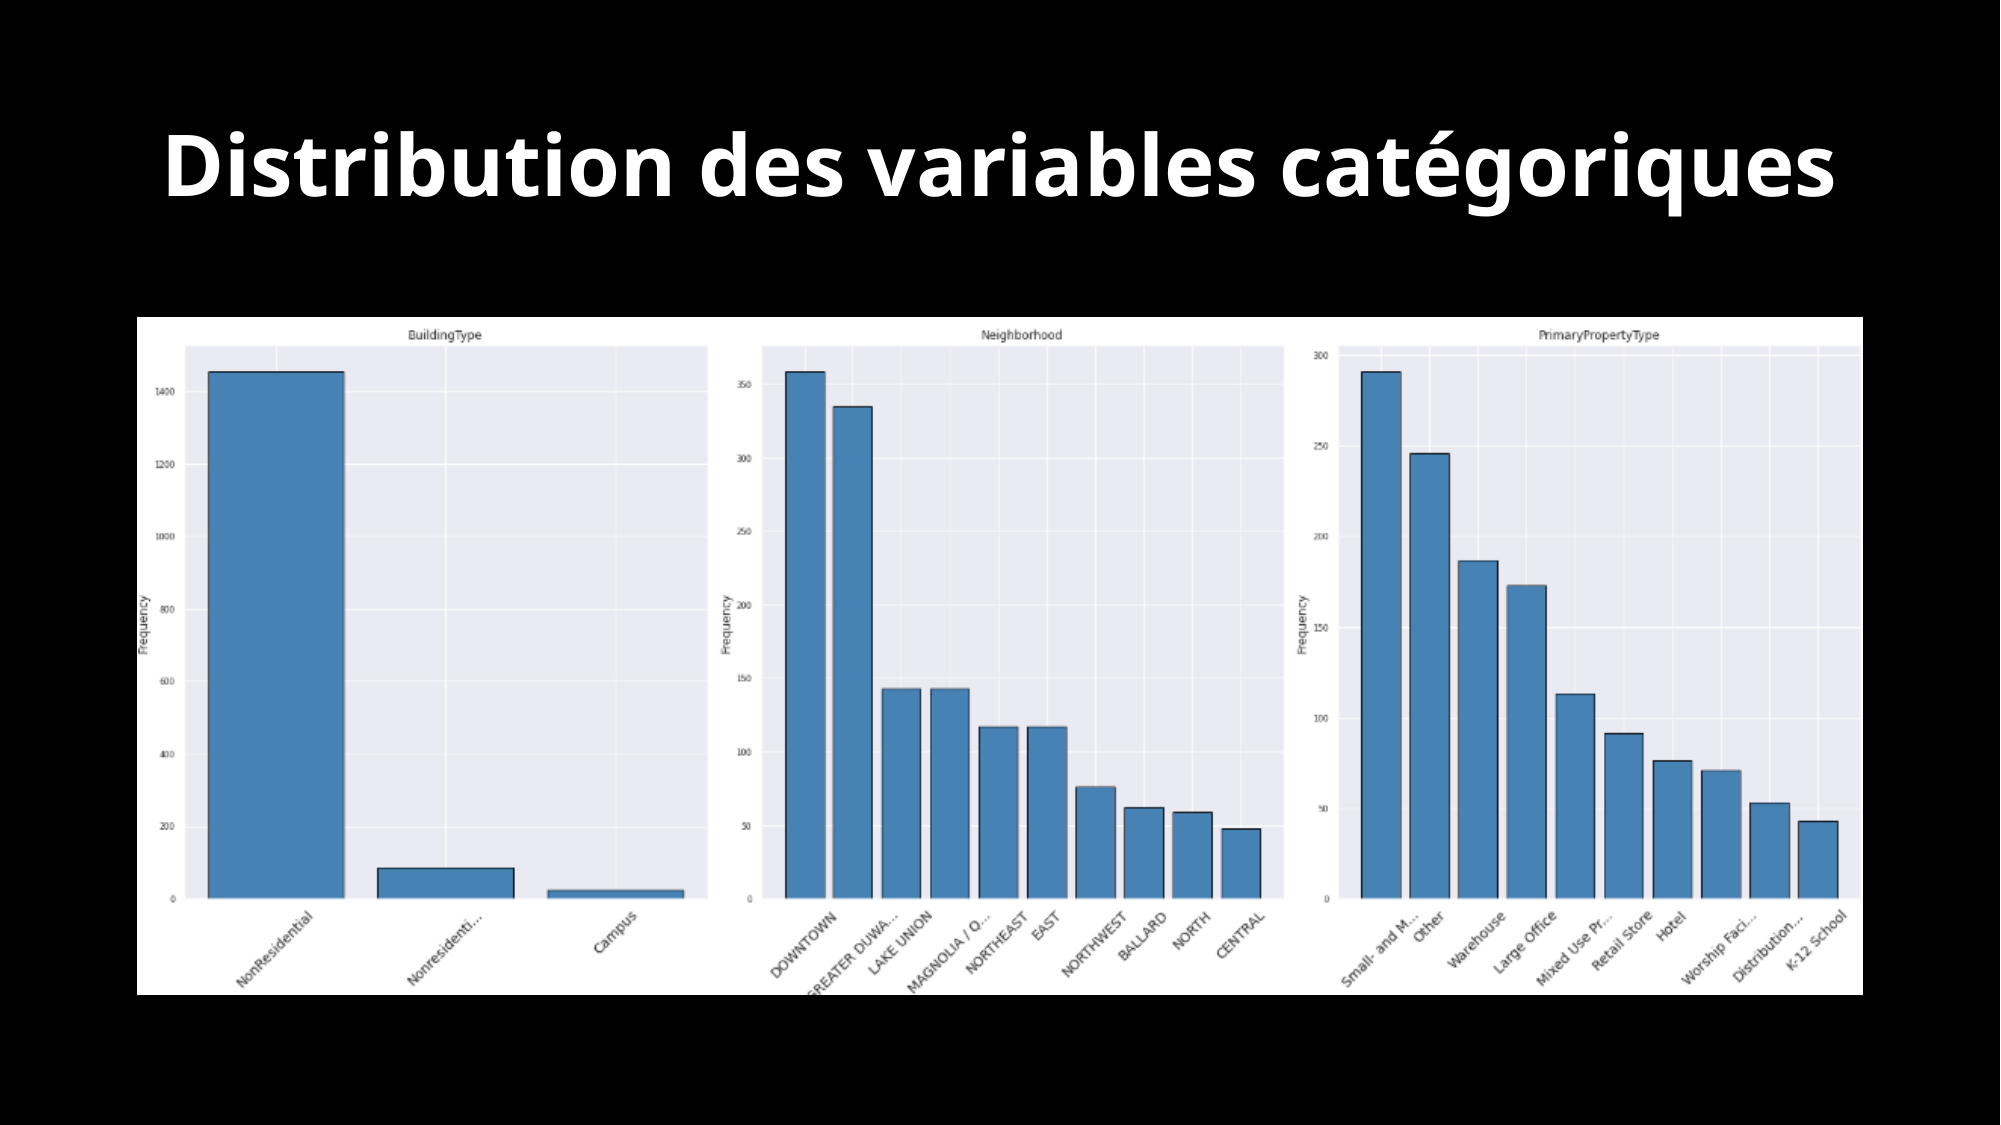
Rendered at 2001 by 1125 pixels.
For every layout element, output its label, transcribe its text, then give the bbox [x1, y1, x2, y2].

title Distribution des variables catégoriques [137, 59, 1863, 278]
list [137, 317, 1863, 995]
